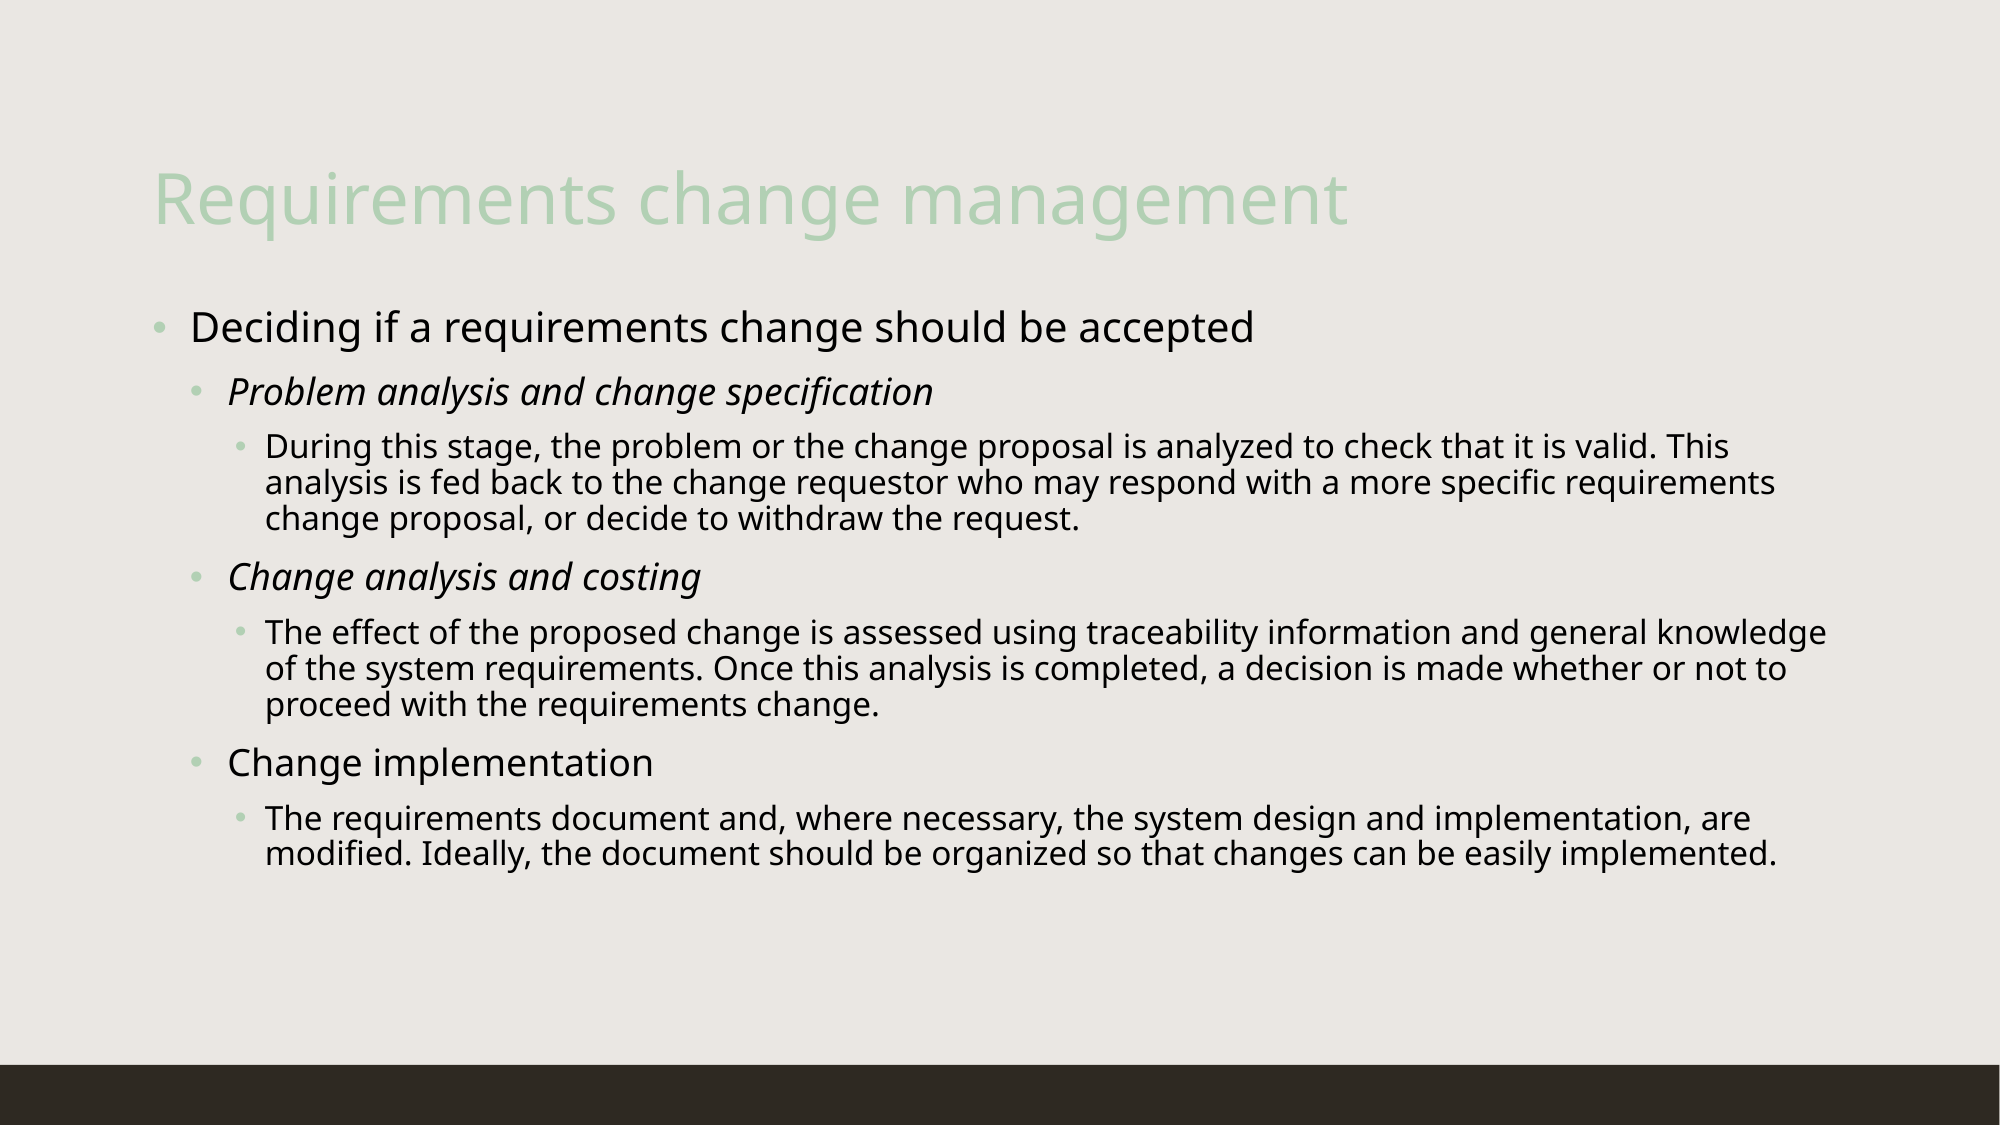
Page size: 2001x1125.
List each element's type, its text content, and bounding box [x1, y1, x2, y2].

title Requirements change management [137, 59, 1863, 248]
list Deciding if a requirements change should be accepted Problem analysis and change specification During this stage, the problem or the change proposal is analyzed to check that it is valid. This analysis is fed back to the change requestor who may respond with a more specific requirements change proposal, or decide to withdraw the request. Change analysis and costing The effect of the proposed change is assessed using traceability information and general knowledge of the system requirements. Once this analysis is completed, a decision is made whether or not to proceed with the requirements change. Change implementation The requirements document and, where necessary, the system design and implementation, are modified. Ideally, the document should be organized so that changes can be easily implemented. [137, 299, 1863, 1014]
